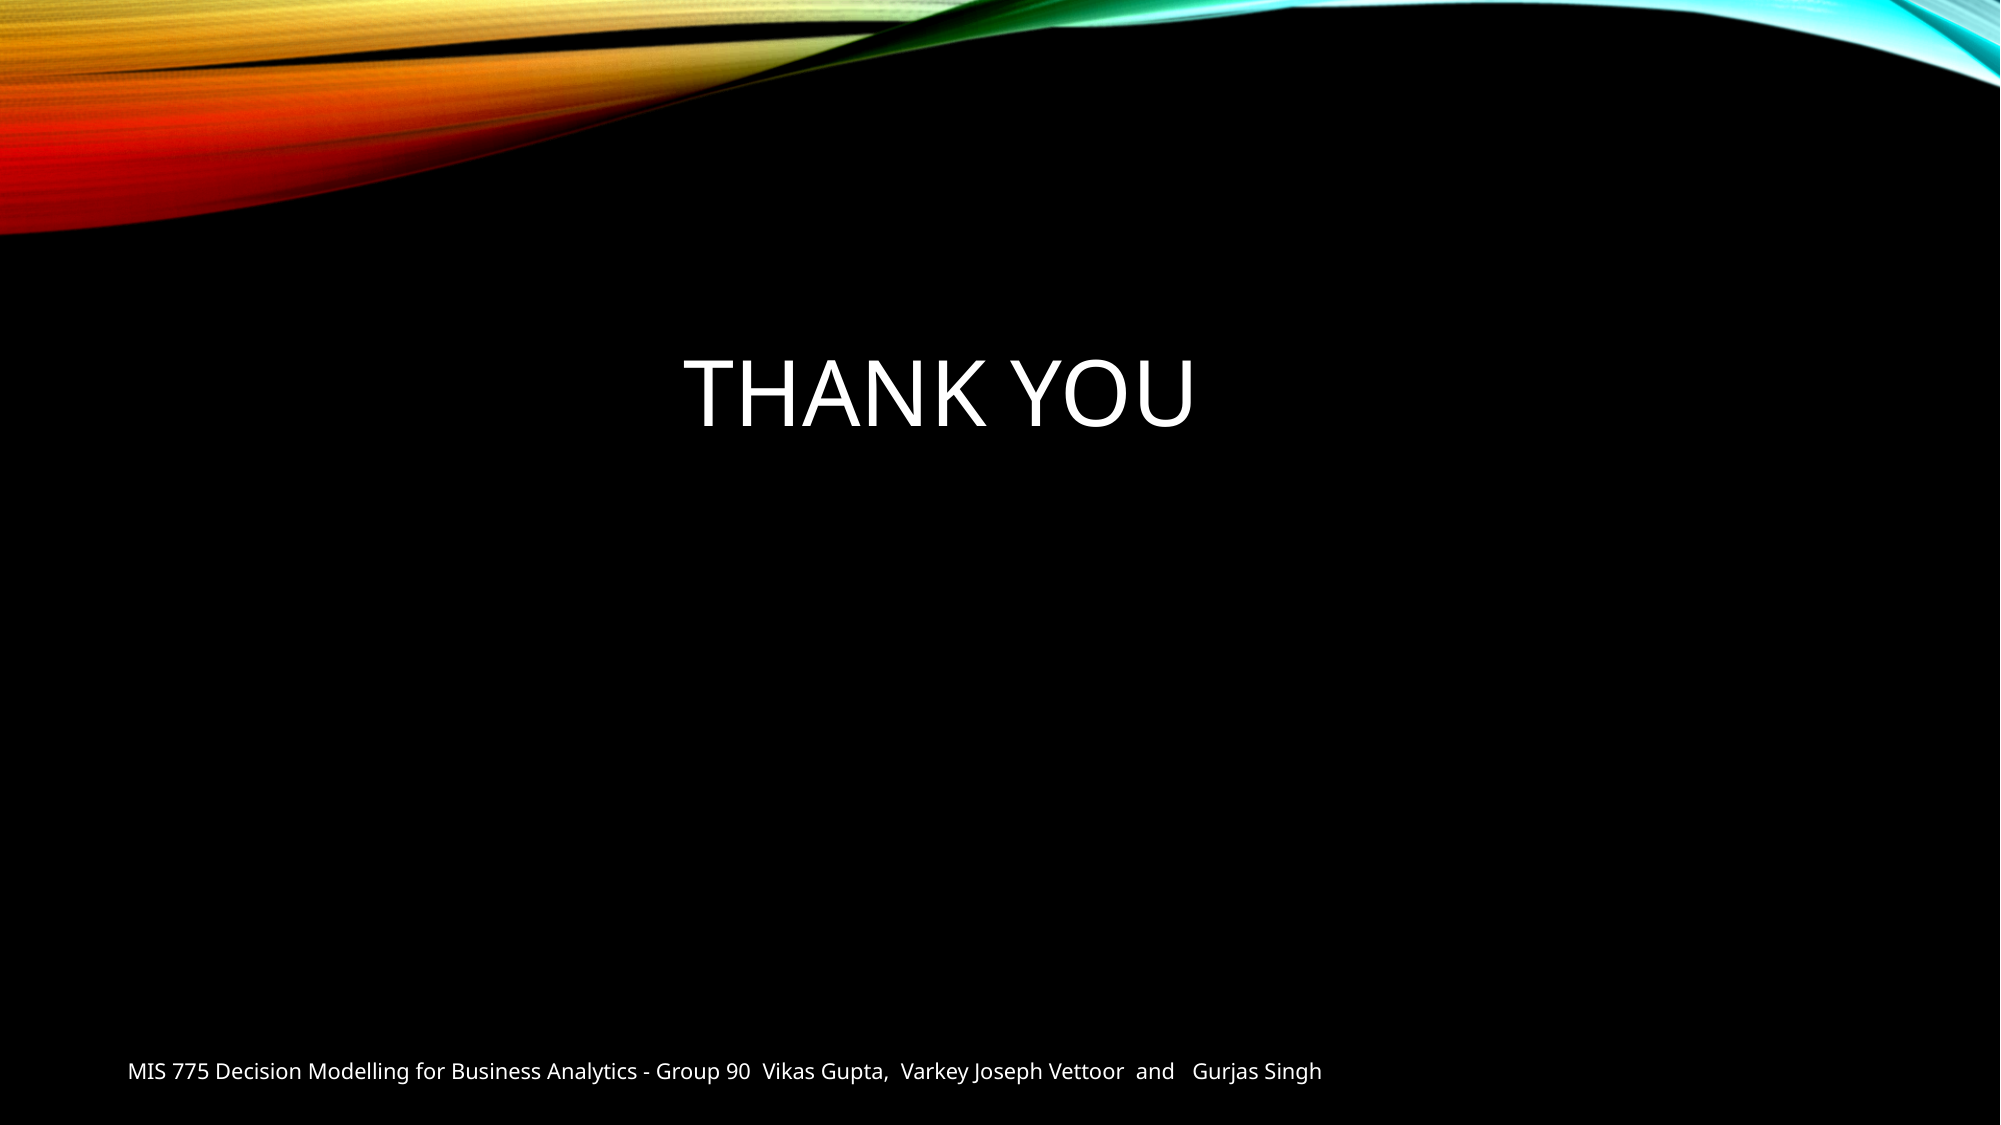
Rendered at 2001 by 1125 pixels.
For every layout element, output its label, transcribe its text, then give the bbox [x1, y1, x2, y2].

footer MIS 775 Decision Modelling for Business Analytics - Group 90 Vikas Gupta, Varkey Joseph Vettoor and Gurjas Singh [112, 1042, 1388, 1103]
list THANK YOU [54, 193, 1830, 854]
picture [0, 0, 2000, 237]
